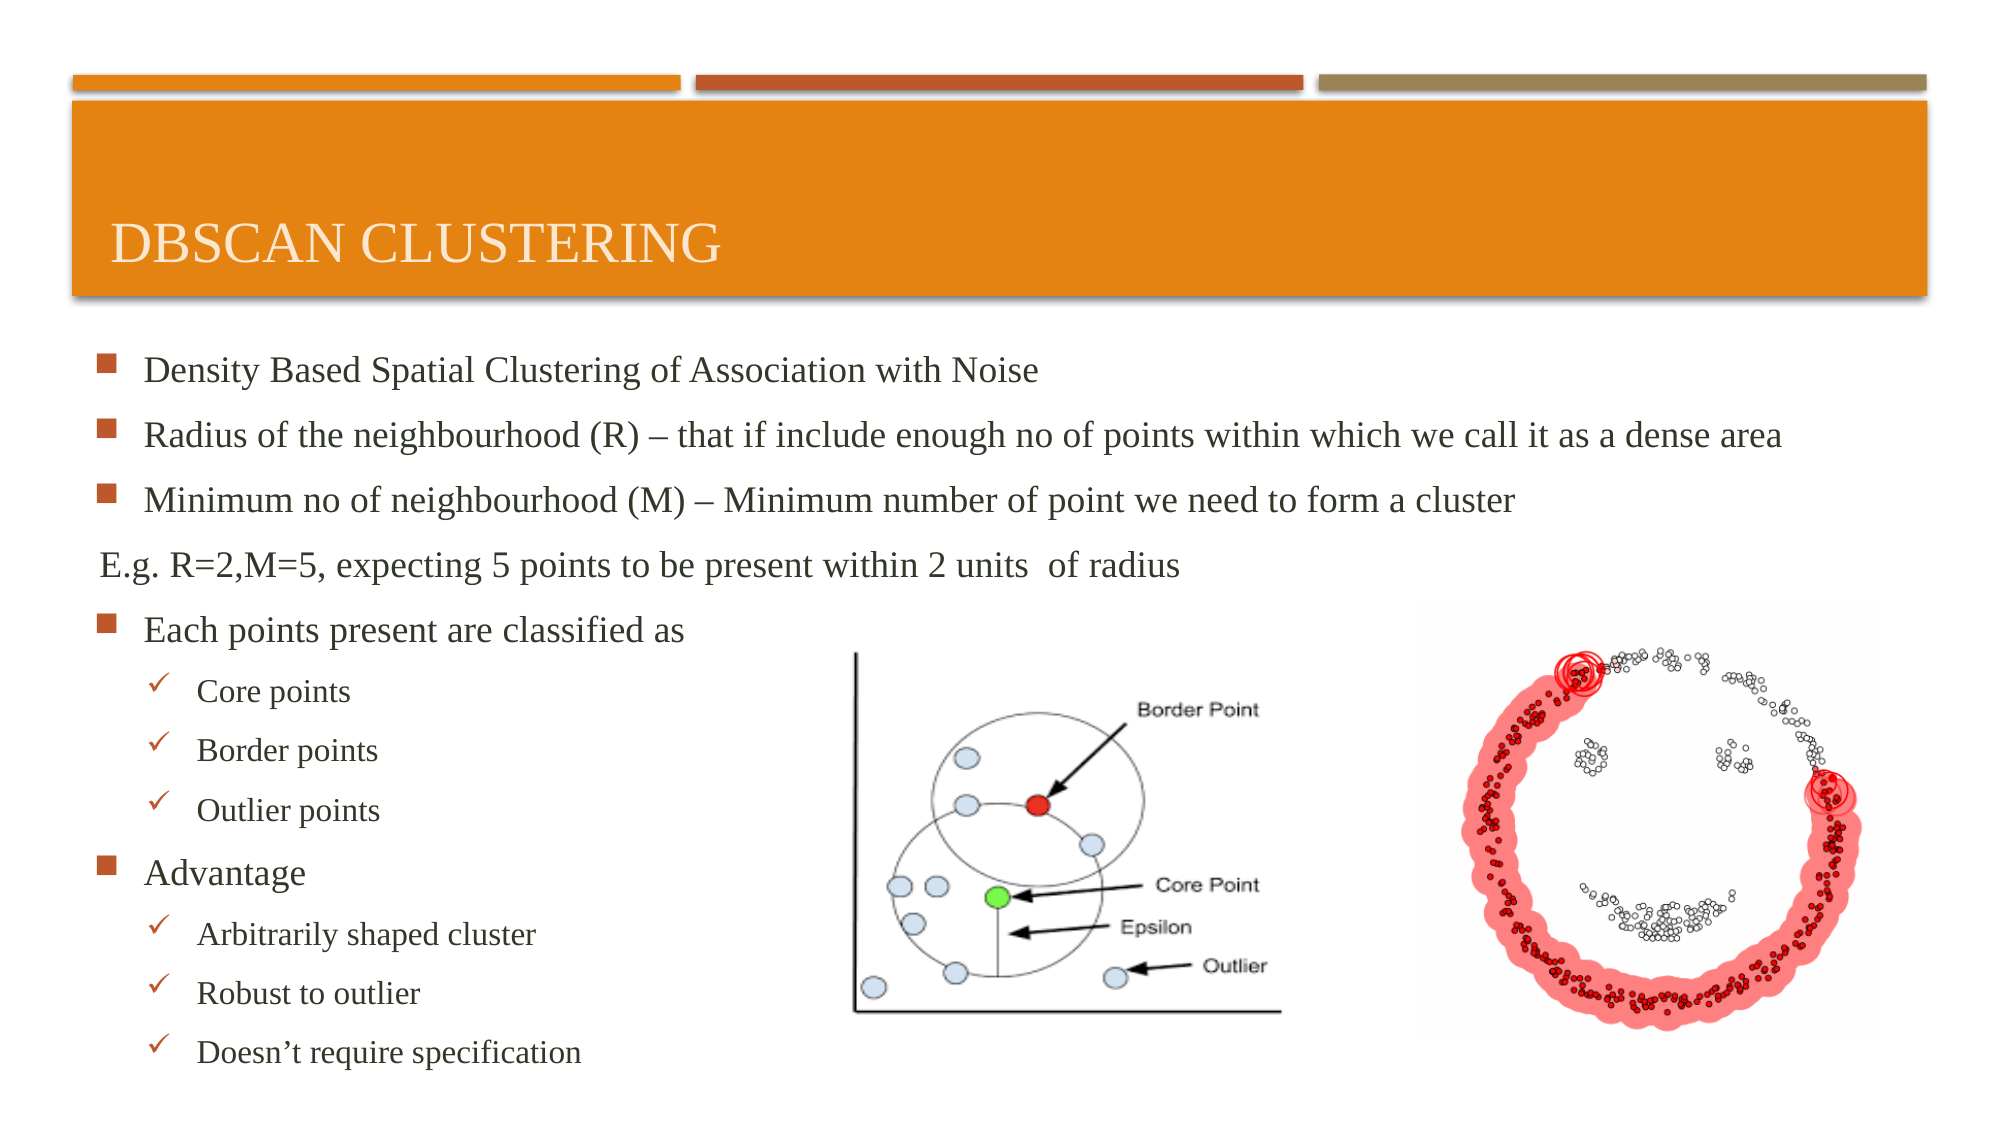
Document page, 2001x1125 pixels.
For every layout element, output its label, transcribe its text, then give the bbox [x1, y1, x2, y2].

picture [1418, 602, 1876, 1040]
list Density Based Spatial Clustering of Association with Noise Radius of the neighbourhood (R) – that if include enough no of points within which we call it as a dense area Minimum no of neighbourhood (M) – Minimum number of point we need to form a cluster E.g. R=2,M=5, expecting 5 points to be present within 2 units of radius Each points present are classified as Core points Border points Outlier points Advantage Arbitrarily shaped cluster Robust to outlier Doesn’t require specification [78, 310, 1937, 1105]
picture [842, 639, 1301, 1026]
title DBSCAN clustering [95, 115, 1905, 282]
